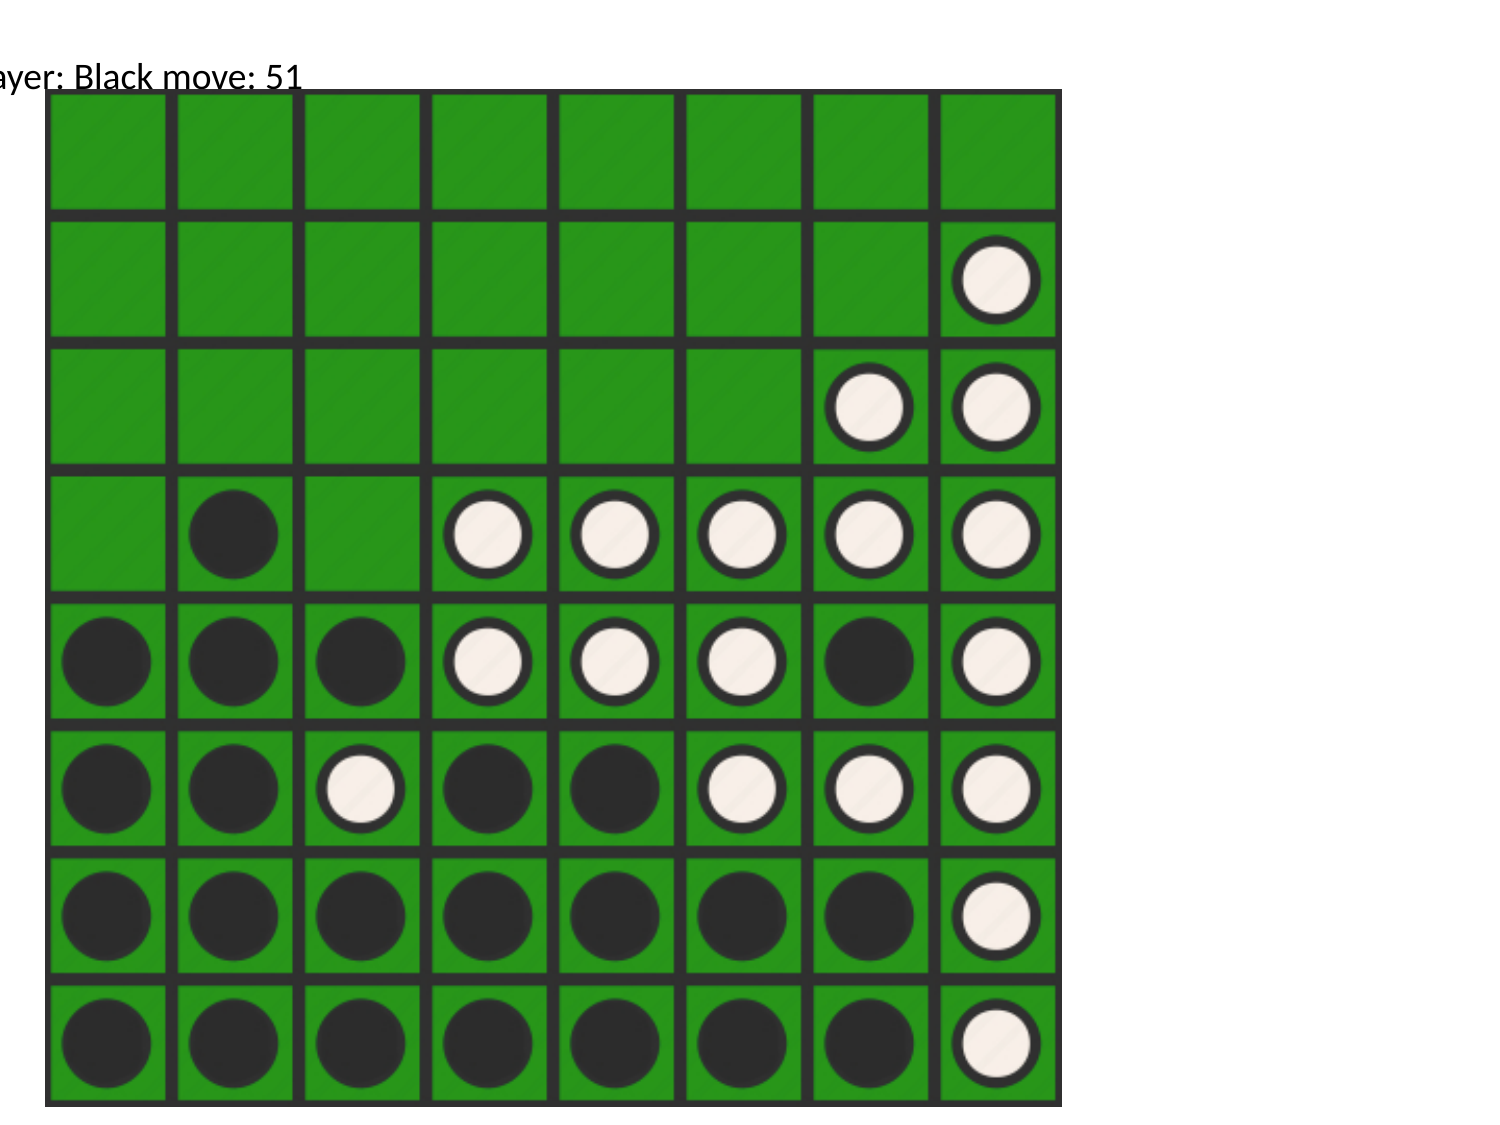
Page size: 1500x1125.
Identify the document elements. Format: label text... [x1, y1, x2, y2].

text_box turn: 37 player: Black move: 51 [0, 44, 319, 105]
picture [44, 89, 1062, 1107]
